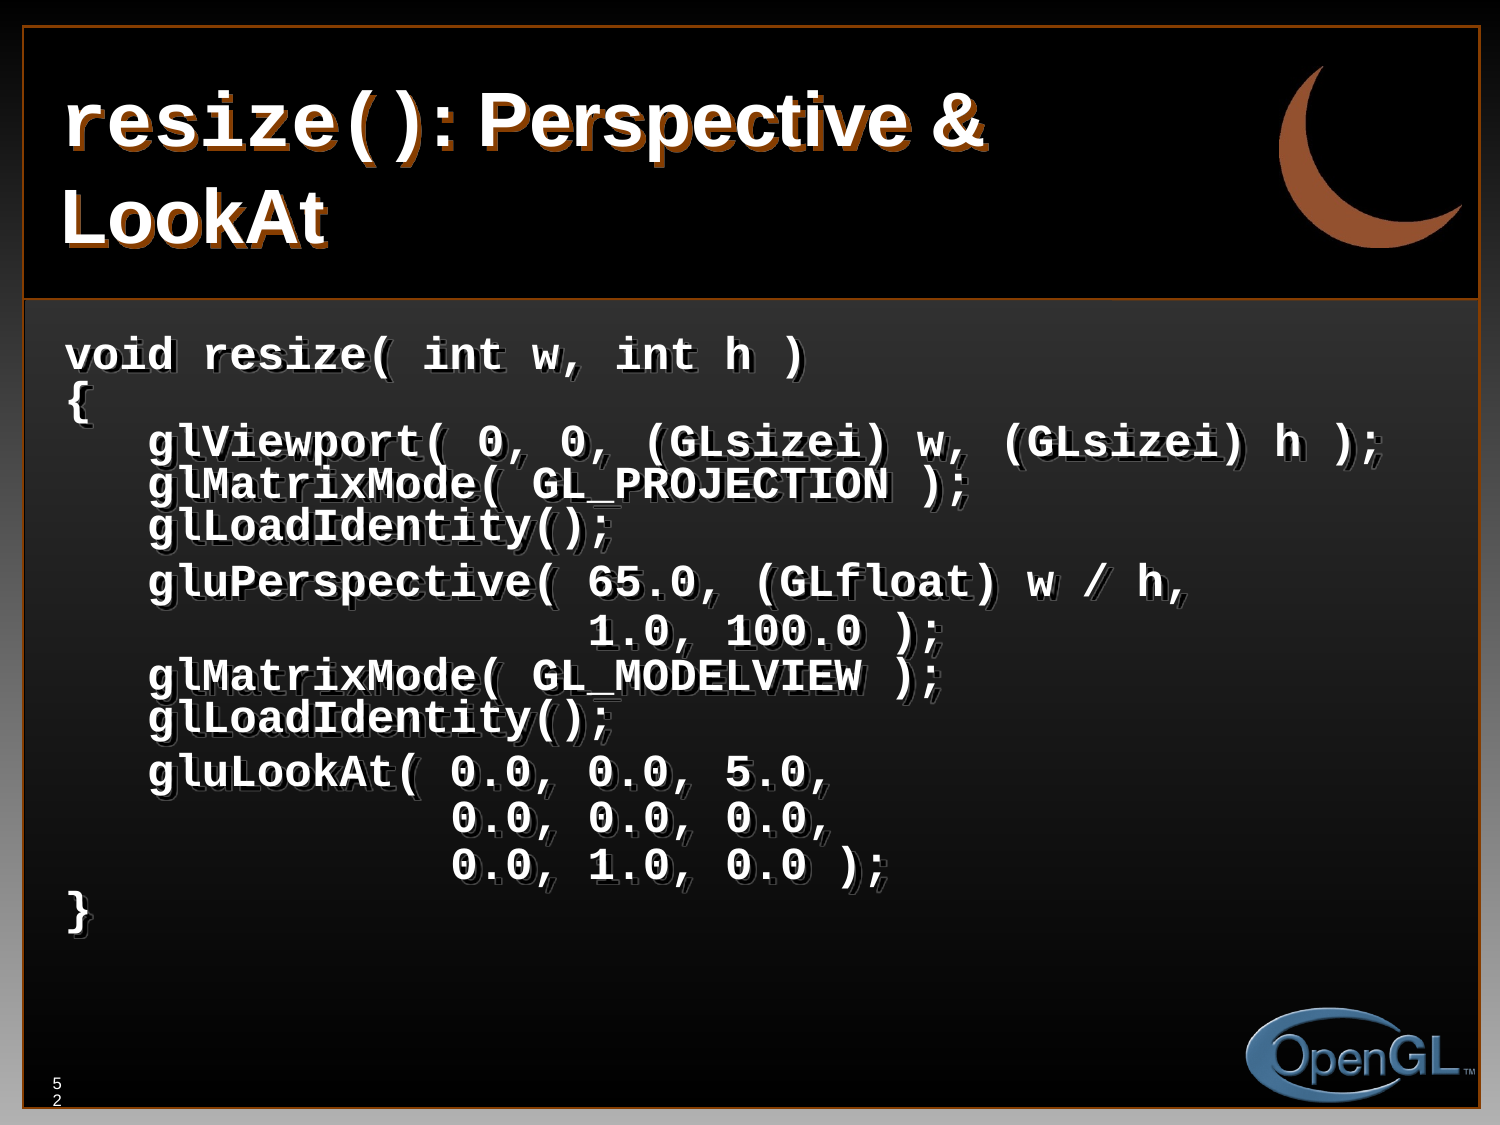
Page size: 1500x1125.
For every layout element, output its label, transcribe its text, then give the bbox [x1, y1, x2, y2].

picture [1240, 994, 1477, 1116]
list void resize( int w, int h ) { glViewport( 0, 0, (GLsizei) w, (GLsizei) h ); glMatrixMode( GL_PROJECTION ); glLoadIdentity(); gluPerspective( 65.0, (GLfloat) w / h, 1.0, 100.0 ); glMatrixMode( GL_MODELVIEW ); glLoadIdentity(); gluLookAt( 0.0, 0.0, 5.0, 0.0, 0.0, 0.0, 0.0, 1.0, 0.0 ); } [49, 324, 1455, 1001]
title resize(): Perspective & LookAt [45, 48, 1266, 276]
picture [1279, 66, 1462, 248]
slide_number 52 [37, 1065, 75, 1101]
